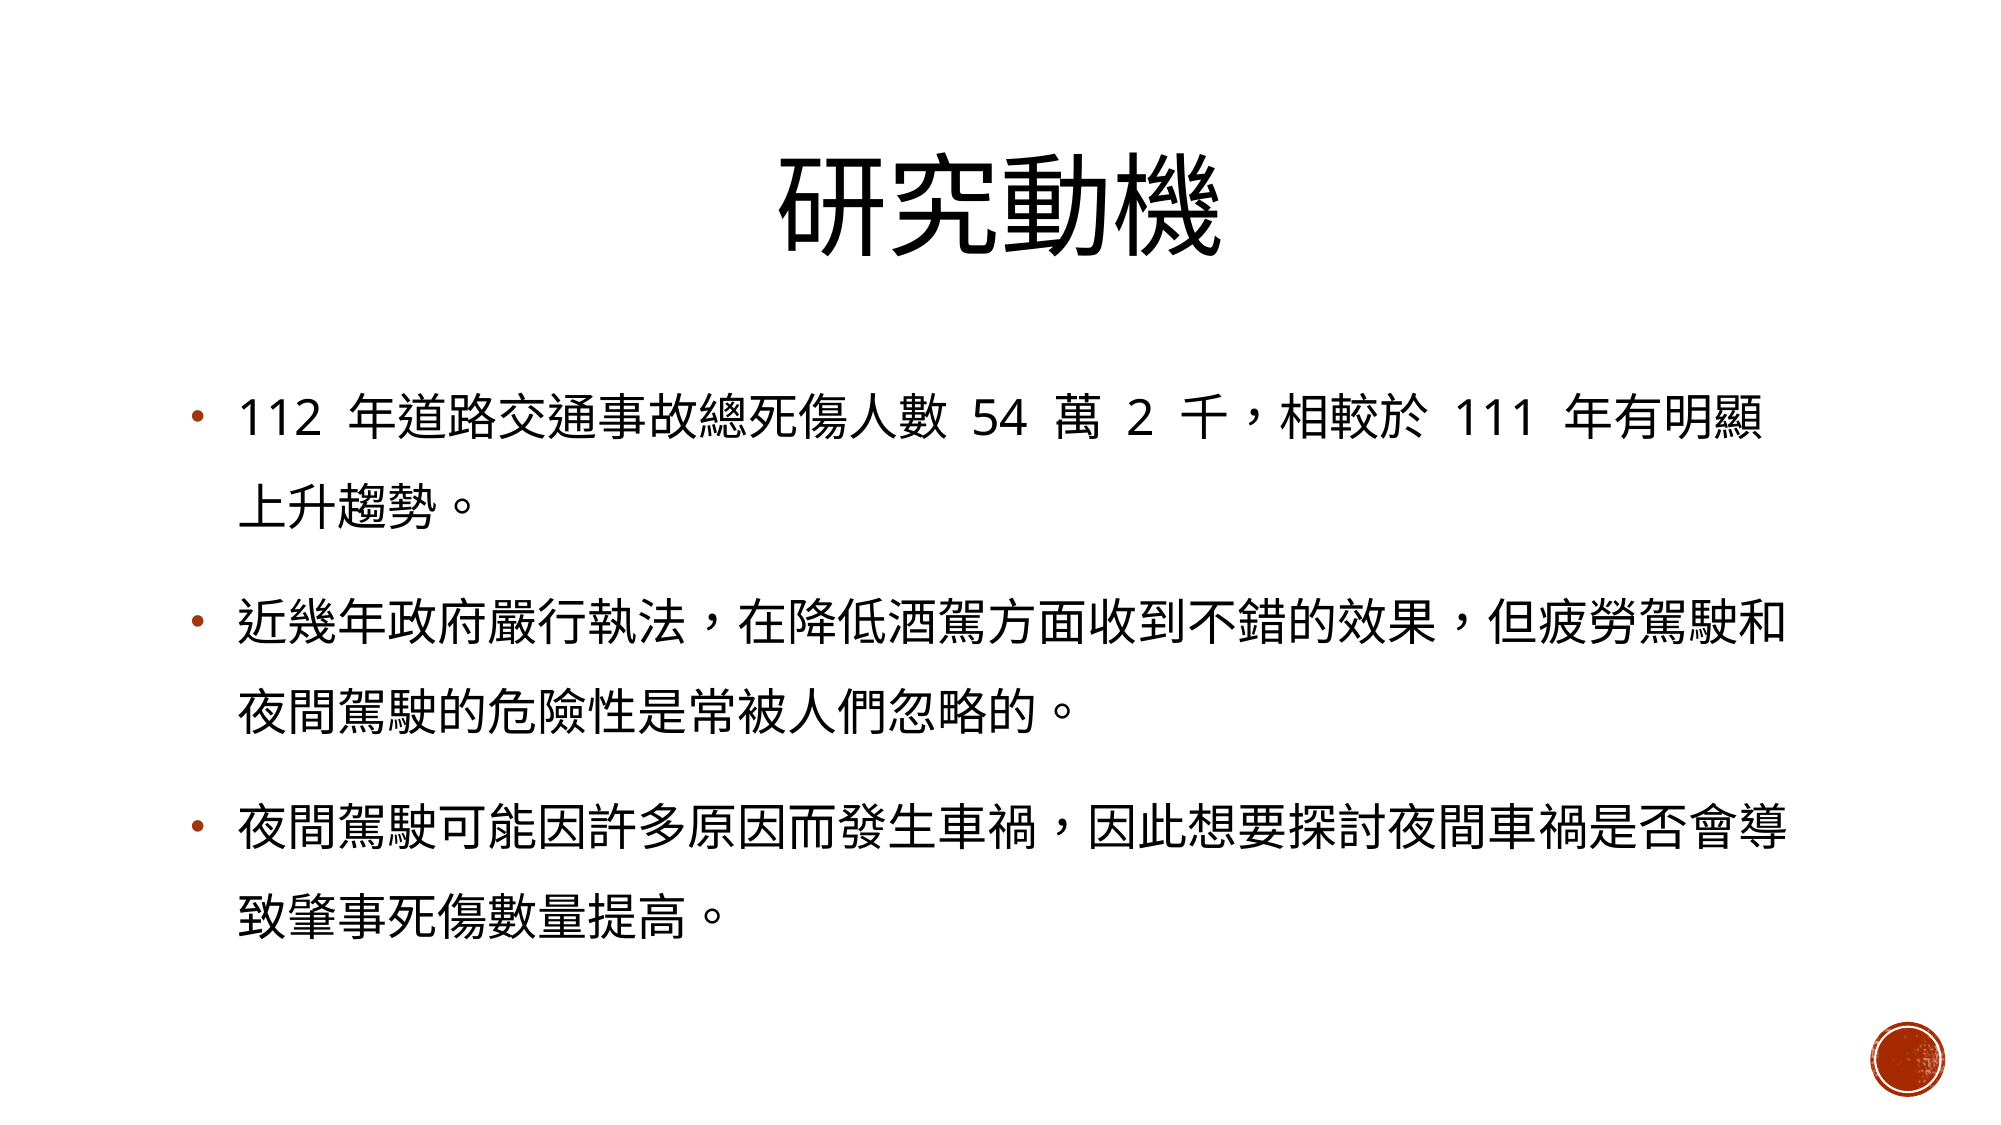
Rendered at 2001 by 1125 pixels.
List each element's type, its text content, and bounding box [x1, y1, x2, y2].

list 112 年道路交通事故總死傷人數 54 萬 2 千，相較於 111 年有明顯上升趨勢。 近幾年政府嚴行執法，在降低酒駕方面收到不錯的效果，但疲勞駕駛和夜間駕駛的危險性是常被人們忽略的。 夜間駕駛可能因許多原因而發生車禍，因此想要探討夜間車禍是否會導致肇事死傷數量提高。 [175, 348, 1826, 1013]
title 研究動機 [175, 79, 1826, 344]
